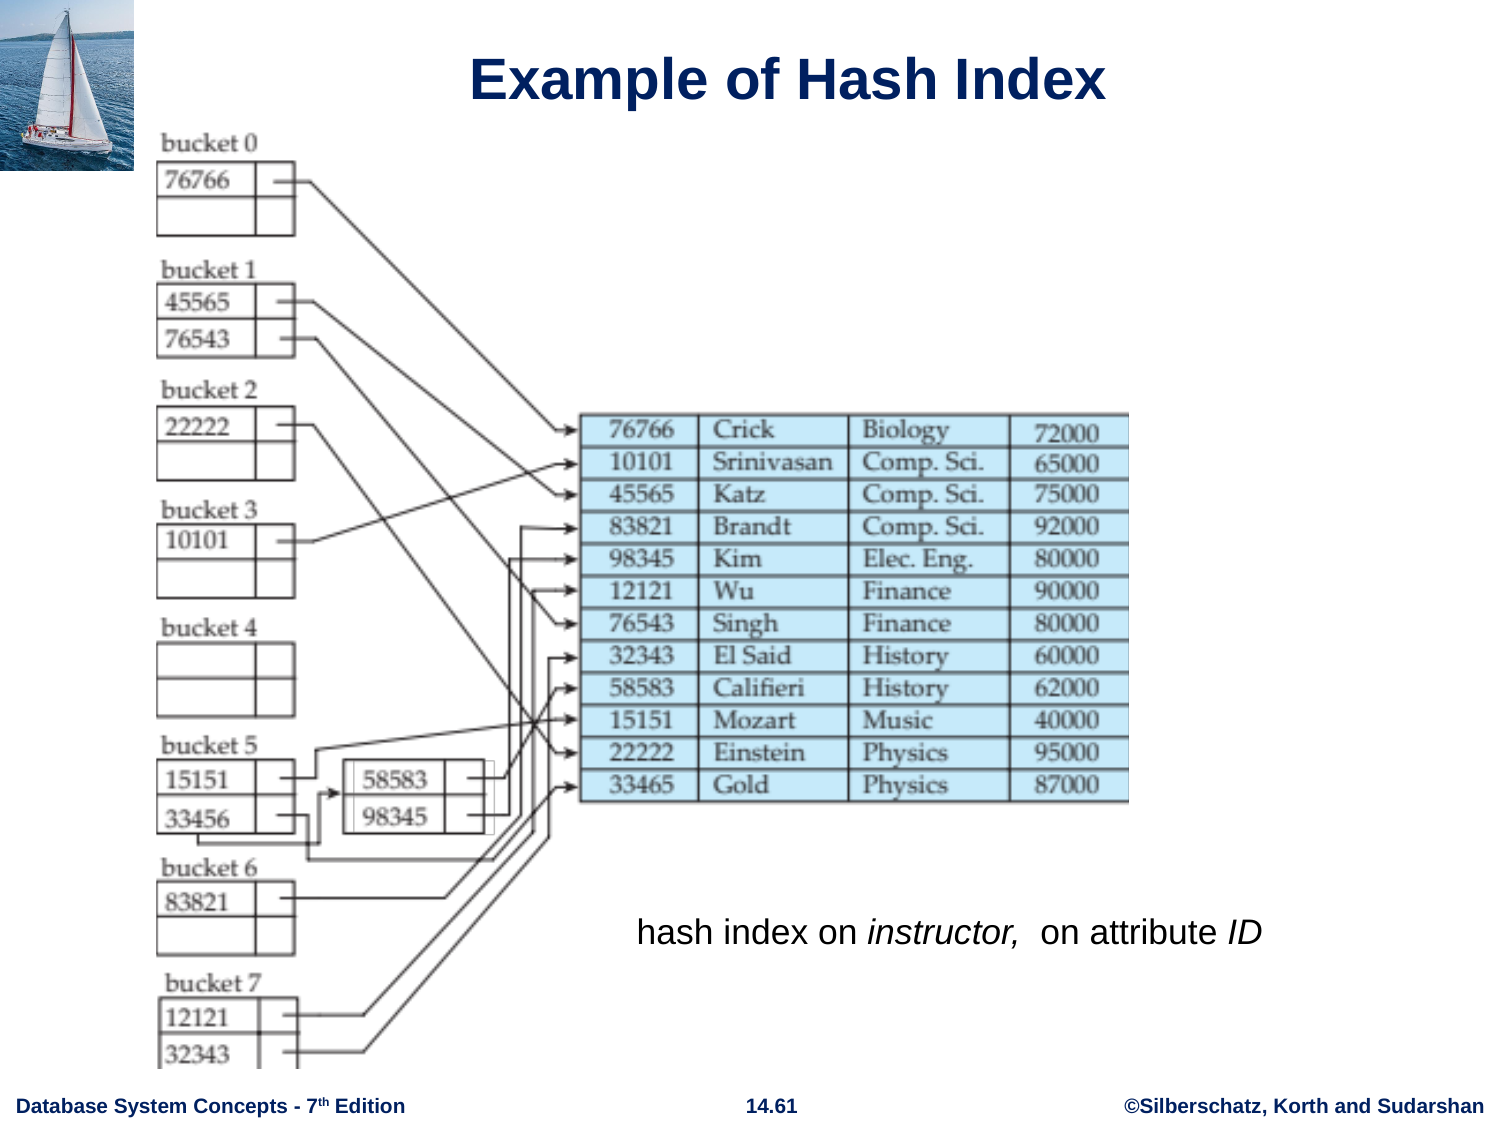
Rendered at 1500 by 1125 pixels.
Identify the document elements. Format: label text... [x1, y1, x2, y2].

picture [155, 128, 1130, 1069]
text_box hash index on instructor, on attribute ID [1134, 901, 1278, 959]
picture [0, 0, 134, 171]
title Example of Hash Index [125, 18, 1452, 120]
